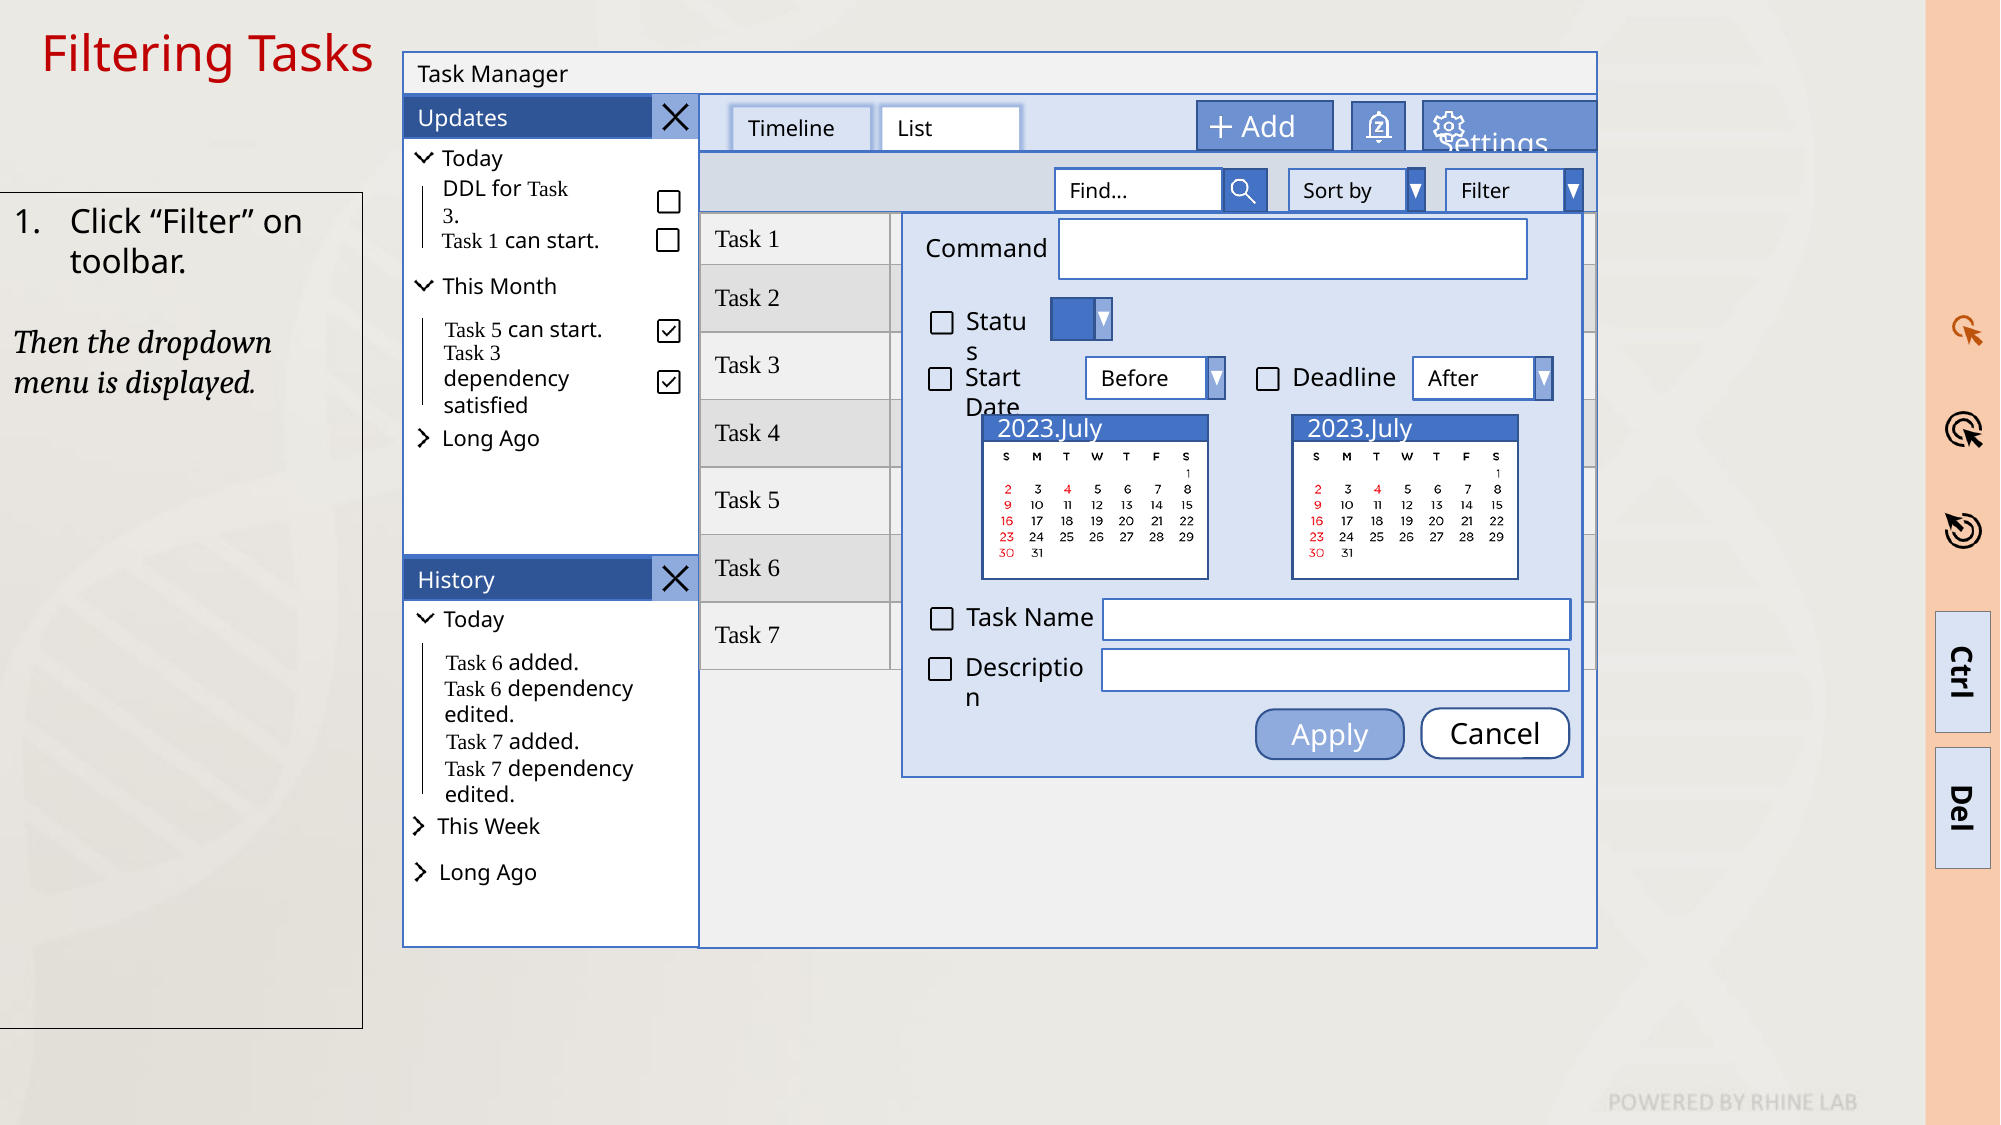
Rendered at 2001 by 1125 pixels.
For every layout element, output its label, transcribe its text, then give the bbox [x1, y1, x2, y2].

table_cell MM.DD [891, 535, 901, 601]
text_box [1925, 0, 2000, 1125]
table_cell (Description) [1584, 265, 1595, 331]
picture [1941, 406, 1985, 450]
text_box Settings [1422, 100, 1598, 151]
table_cell (Description) [1584, 535, 1595, 601]
table_cell Task 4 [701, 400, 889, 466]
table_cell Task 7 [701, 603, 889, 669]
table_cell MM.DD [891, 265, 901, 331]
text_box Click “Filter” on toolbar. Then the dropdown menu is displayed. [0, 192, 363, 1029]
text_box [697, 213, 1598, 949]
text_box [402, 93, 699, 140]
table_cell (Description) [1584, 468, 1595, 534]
text_box Task 3 dependency satisfied [428, 331, 643, 425]
text_box [698, 151, 1598, 213]
text_box Today [428, 601, 598, 639]
text_box [626, 735, 700, 747]
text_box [901, 212, 1583, 777]
text_box Ctrl [1935, 611, 1991, 733]
table_header Task 1 [701, 214, 889, 264]
table_cell MM.DD [891, 603, 901, 669]
table_cell (Description) [1584, 333, 1595, 399]
table_header (Description) [1584, 214, 1595, 264]
text_box Long Ago [427, 417, 596, 459]
picture [1941, 304, 1985, 348]
text_box List [881, 106, 1020, 150]
text_box This Month [427, 265, 597, 307]
text_box [1351, 101, 1406, 151]
text_box Add [1196, 100, 1334, 151]
text_box Task 6 dependency edited. [429, 667, 721, 735]
text_box [402, 601, 699, 806]
text_box Del [1935, 747, 1991, 869]
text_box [1054, 168, 1267, 212]
table_cell (Description) [1584, 400, 1595, 466]
text_box [402, 815, 700, 948]
text_box Task Manager [402, 52, 699, 93]
table_cell Task 5 [701, 468, 889, 534]
table_cell Task 6 [701, 535, 889, 601]
table_cell Task 3 [701, 333, 889, 399]
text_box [1288, 168, 1425, 212]
text_box Long Ago [424, 851, 593, 893]
text_box Task 7 added. [431, 720, 626, 747]
table_cell MM.DD [891, 468, 901, 534]
table_cell (Description) [1584, 603, 1595, 669]
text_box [1446, 168, 1583, 212]
table_cell Task 2 [701, 265, 889, 331]
table_cell MM.DD [891, 333, 901, 399]
text_box This Week [422, 805, 592, 847]
text_box Task 1 can start. [426, 219, 624, 261]
text_box Task 7 dependency edited. [430, 747, 721, 815]
text_box [700, 95, 1598, 150]
text_box Today [443, 140, 596, 167]
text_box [402, 555, 699, 601]
picture [1941, 509, 1985, 552]
text_box Task 5 can start. [430, 308, 625, 331]
text_box [402, 139, 700, 555]
text_box Timeline [732, 106, 871, 150]
text_box Filtering Tasks [26, 14, 399, 174]
table_header 7.4 [891, 214, 901, 264]
text_box Task 6 added. [430, 641, 626, 667]
picture [0, 0, 1925, 1125]
table_cell MM.DD [891, 400, 901, 466]
text_box DDL for Task 3. [427, 167, 597, 219]
text_box [402, 51, 1598, 95]
